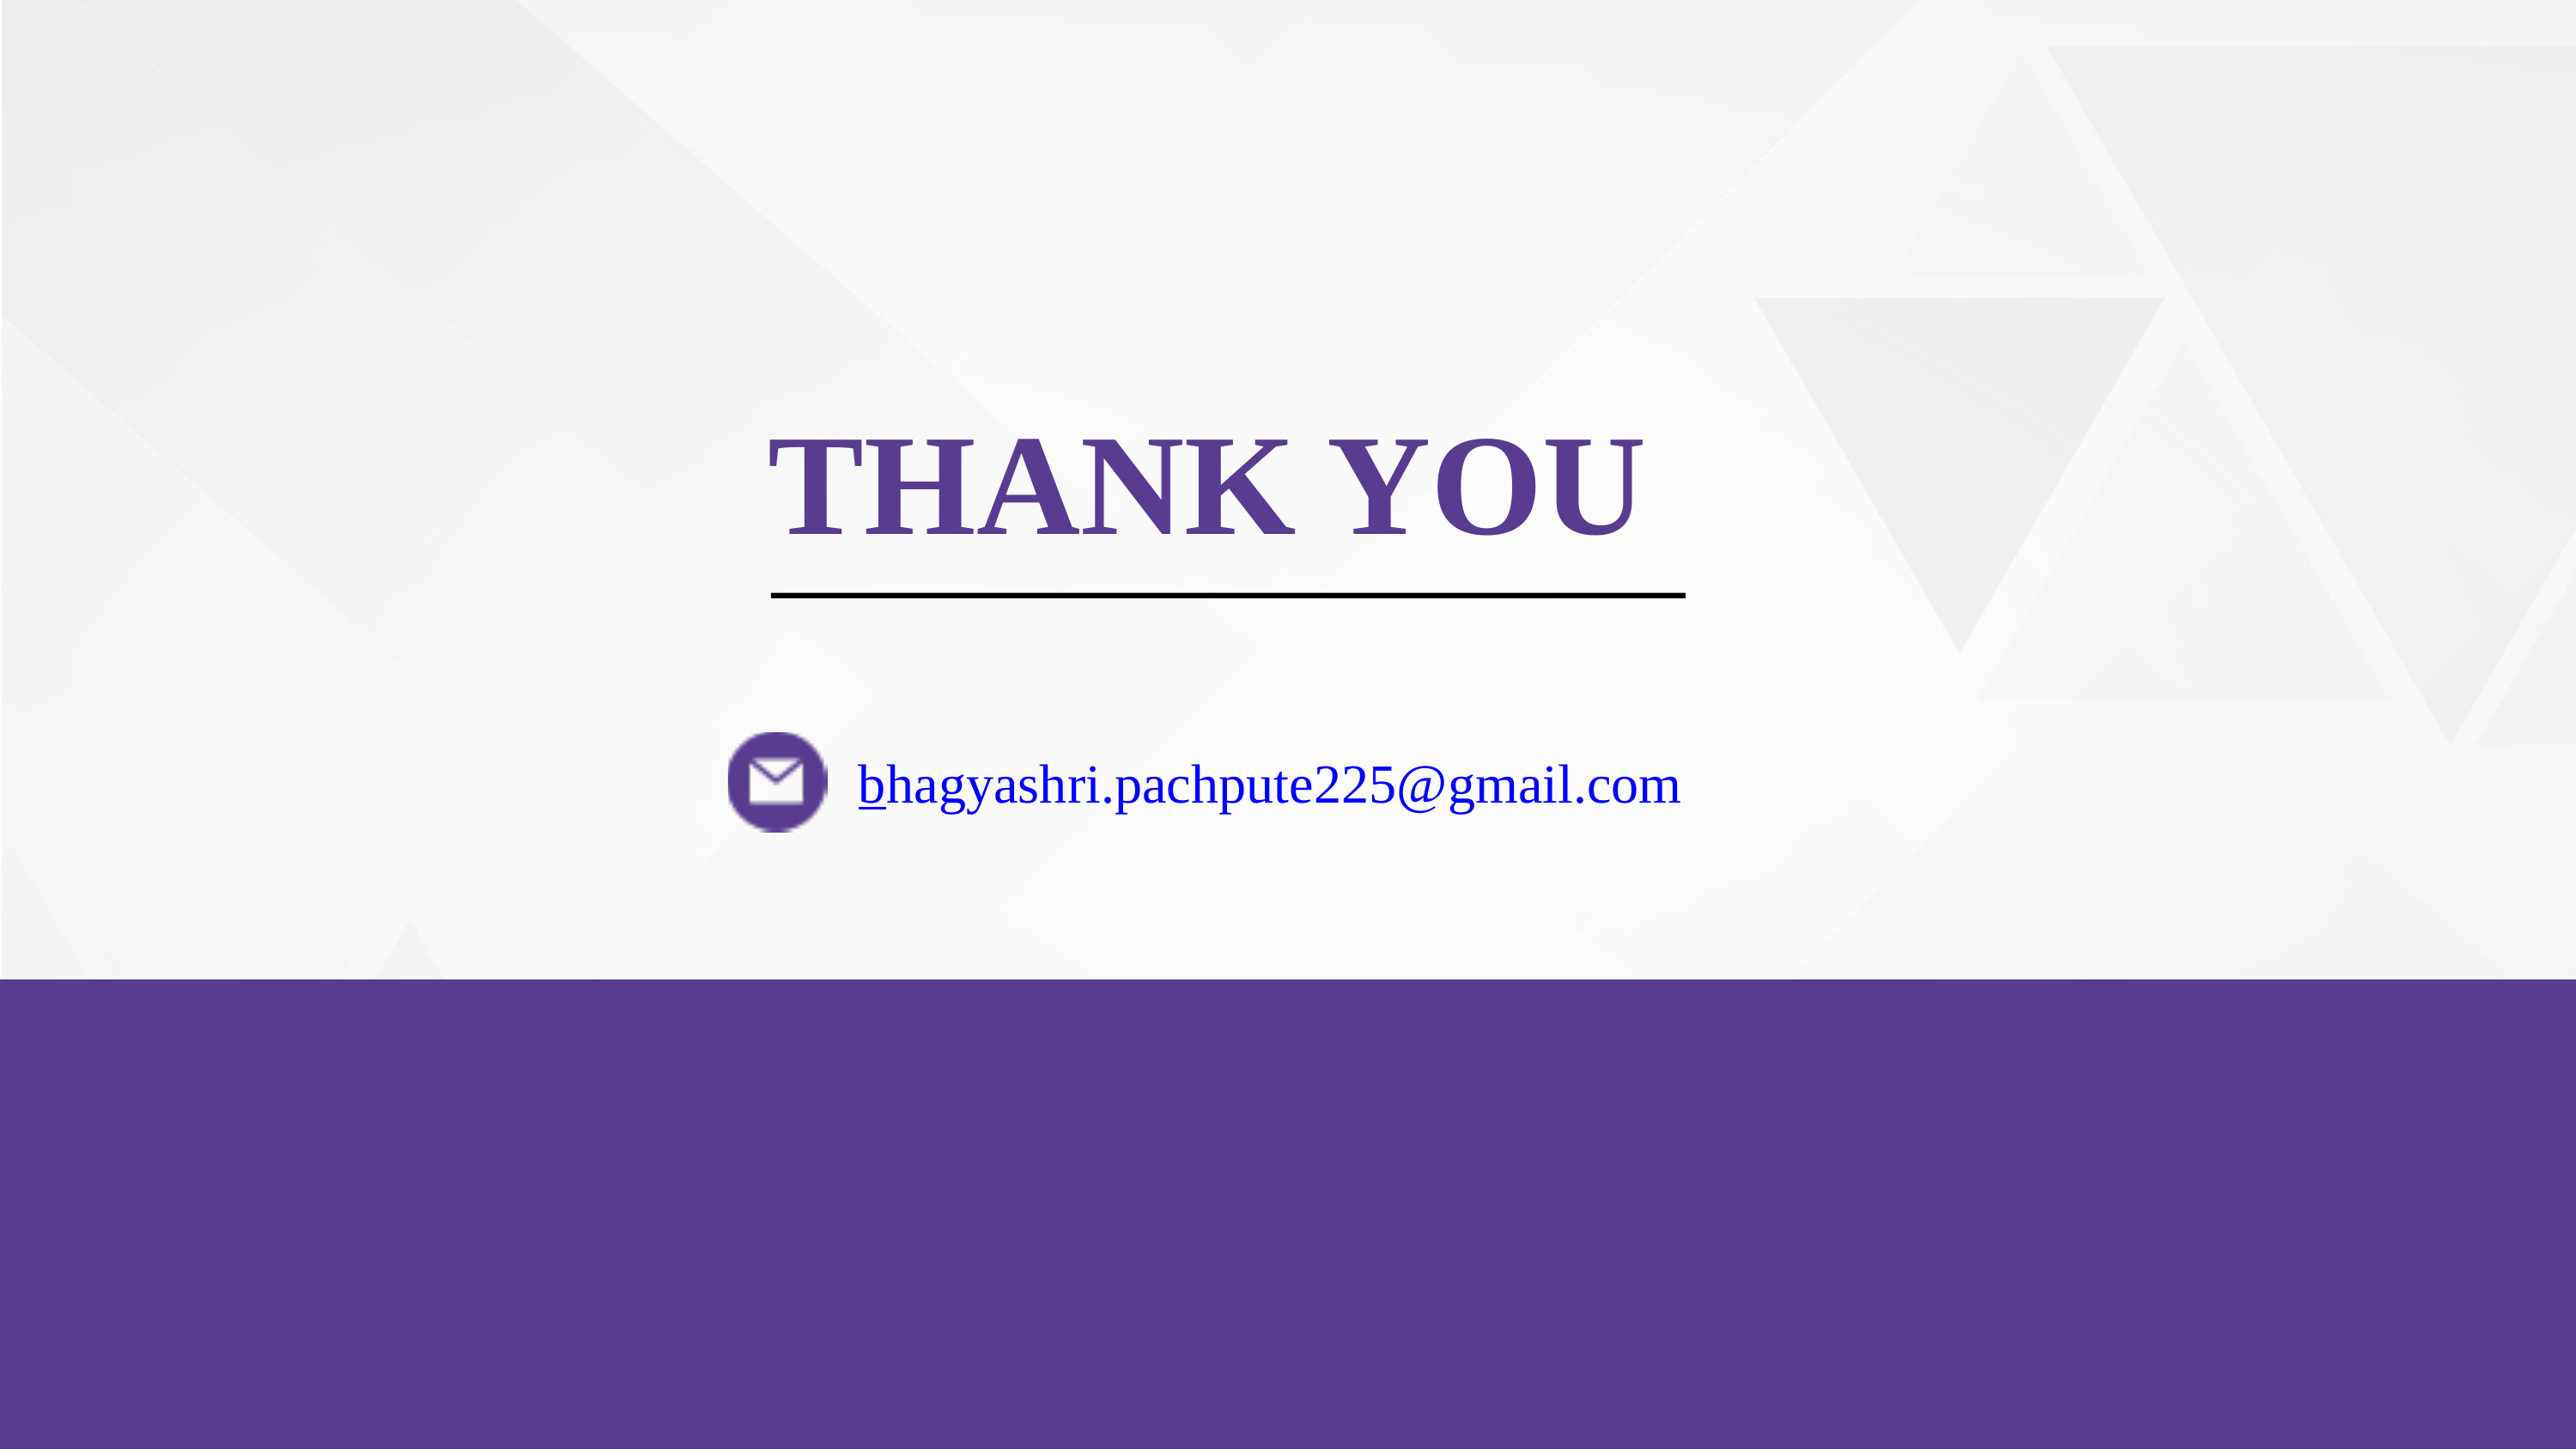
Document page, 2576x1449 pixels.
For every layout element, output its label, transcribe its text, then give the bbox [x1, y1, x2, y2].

text_box THANK YOU [494, 361, 1923, 563]
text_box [0, 979, 2576, 1449]
text_box [727, 732, 828, 833]
text_box bhagyashri.pachpute225@gmail.com [858, 737, 1873, 815]
text_box [2, 0, 2576, 976]
